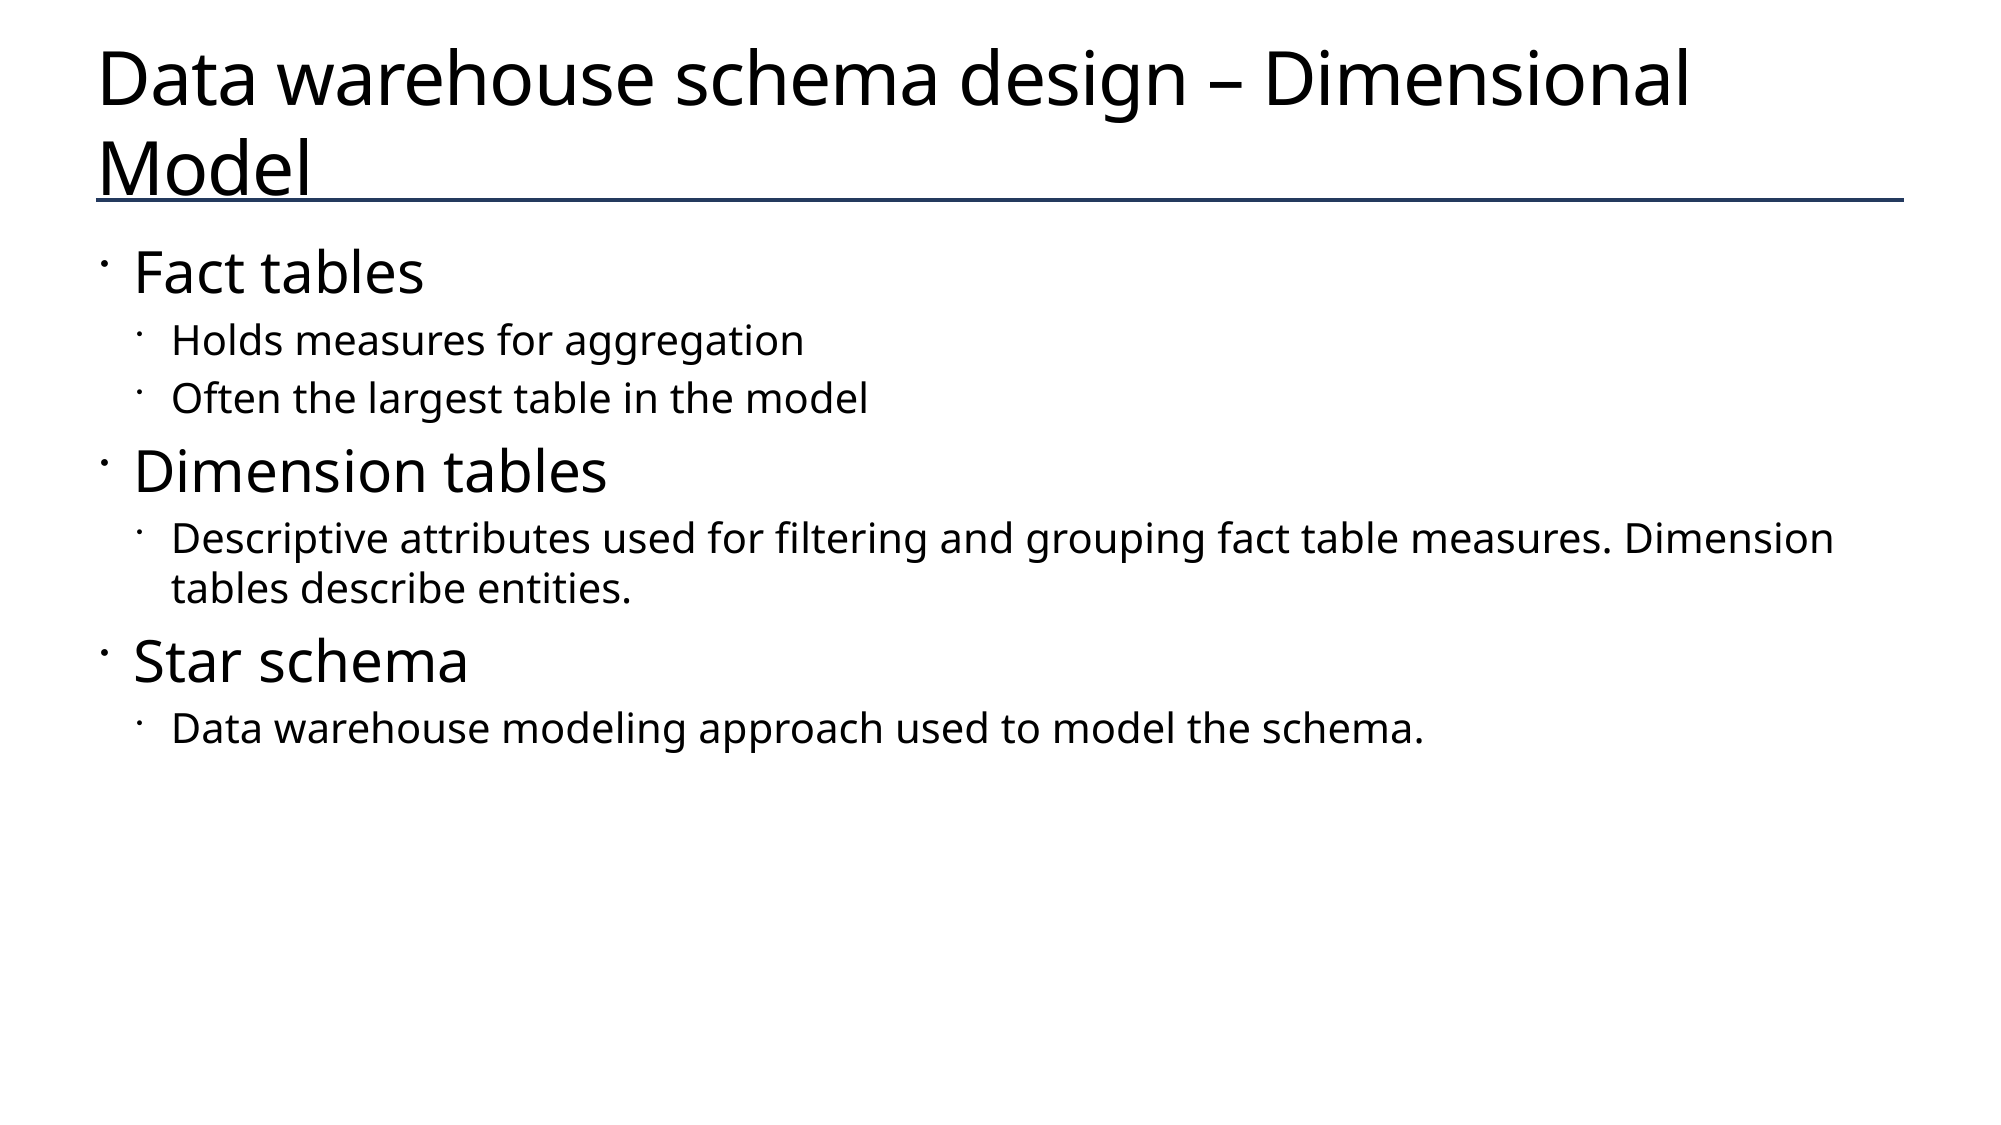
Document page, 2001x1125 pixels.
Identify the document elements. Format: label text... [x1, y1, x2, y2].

list Fact tables Holds measures for aggregation Often the largest table in the model Dimension tables Descriptive attributes used for filtering and grouping fact table measures. Dimension tables describe entities. Star schema Data warehouse modeling approach used to model the schema. [95, 235, 1904, 830]
title Data warehouse schema design – Dimensional Model [96, 75, 1904, 166]
